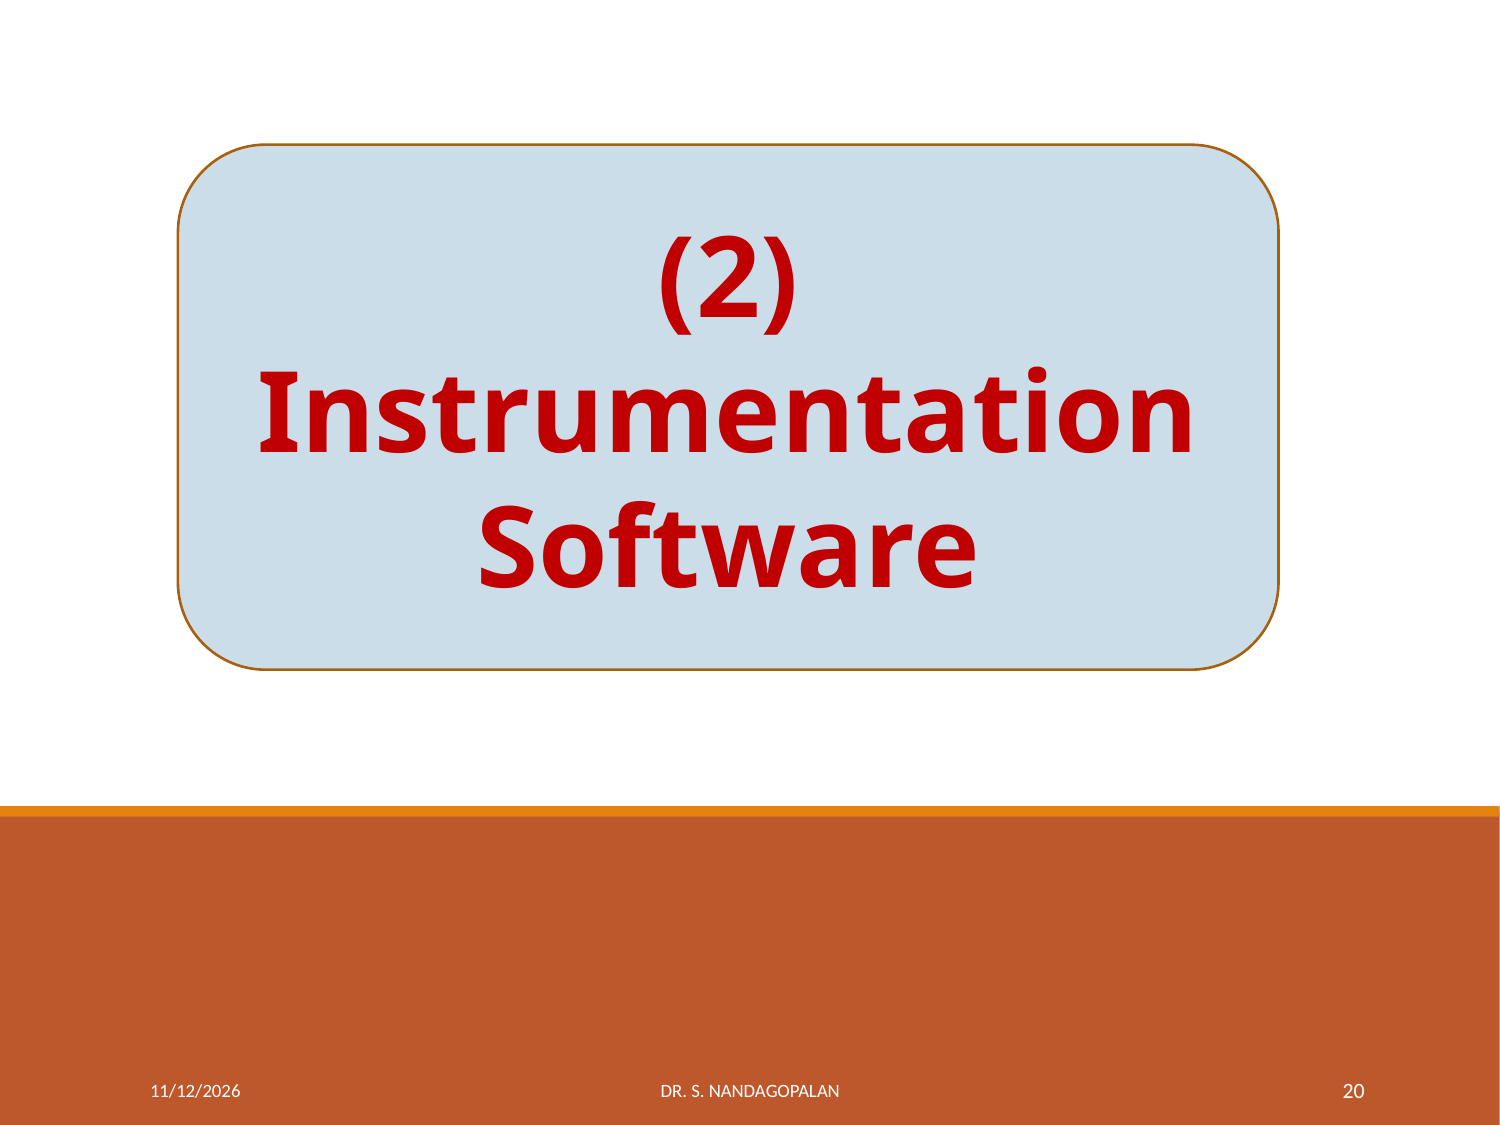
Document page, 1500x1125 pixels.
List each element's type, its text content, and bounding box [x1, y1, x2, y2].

footer Dr. S. Nandagopalan [453, 1059, 1047, 1120]
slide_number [135, 1059, 440, 1120]
text_box (2) Instrumentation Software [176, 143, 1280, 671]
slide_number 20 [1218, 1059, 1380, 1120]
